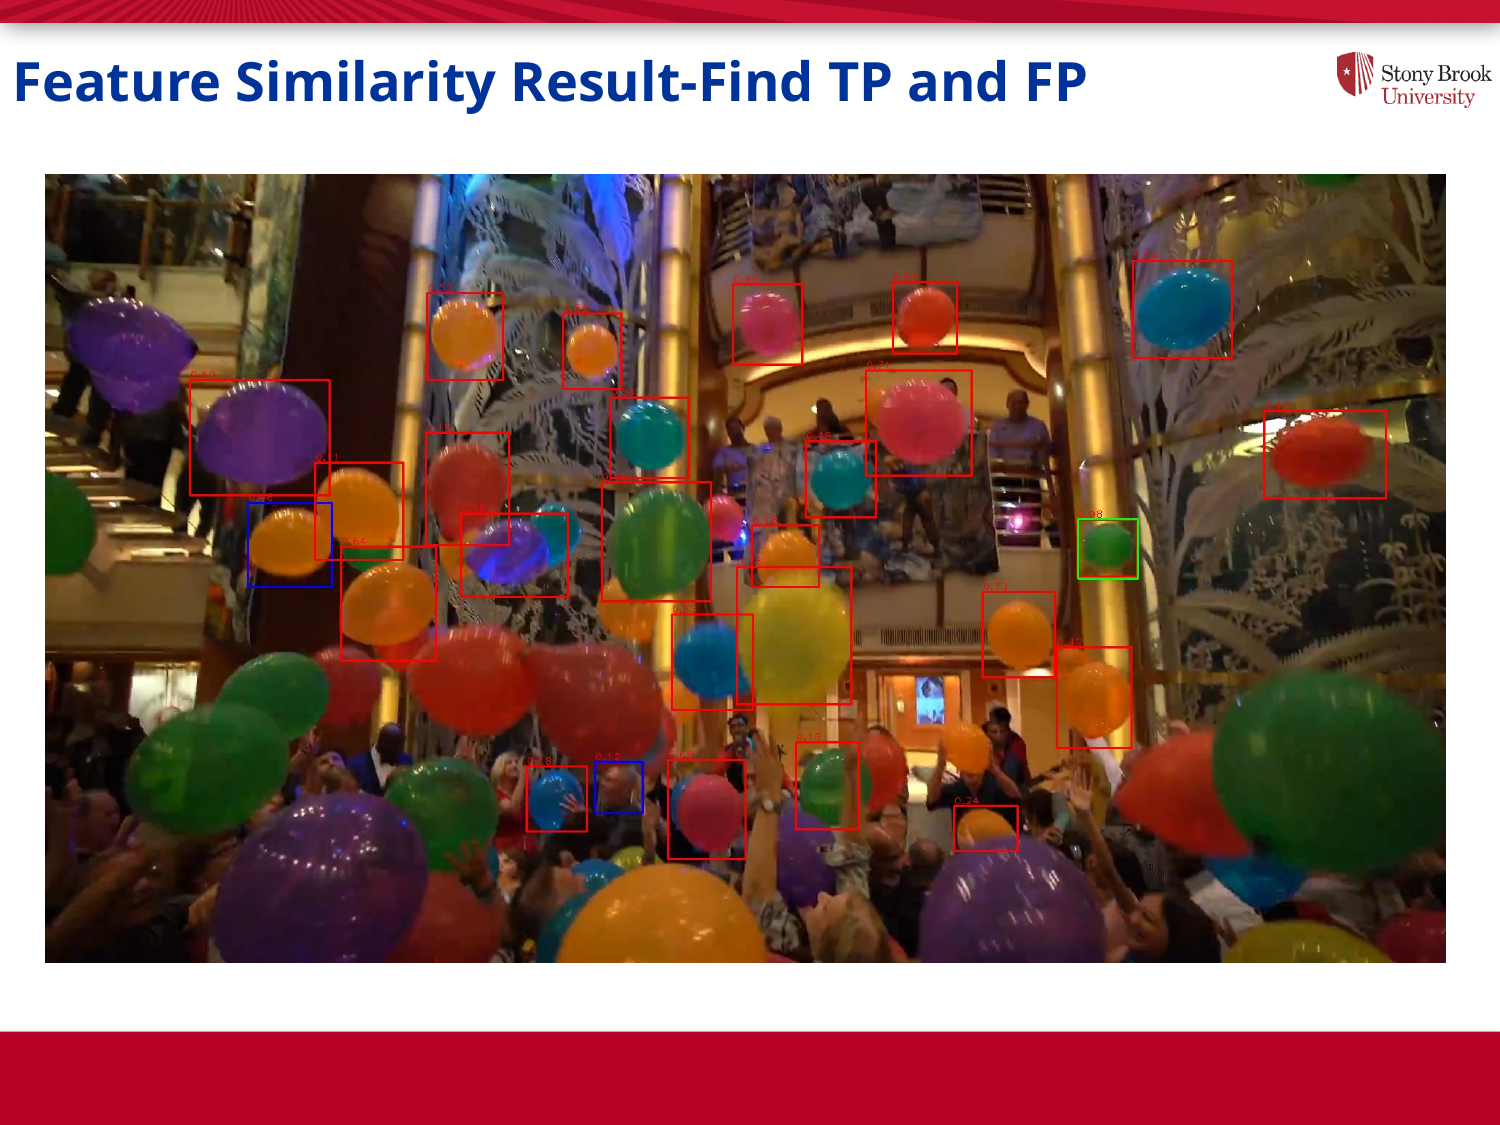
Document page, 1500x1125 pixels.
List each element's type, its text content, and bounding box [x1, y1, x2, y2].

picture [0, 0, 1500, 23]
picture [1479, 52, 1492, 108]
picture [44, 174, 1446, 963]
title Feature Similarity Result-Find TP and FP [12, 27, 1479, 146]
